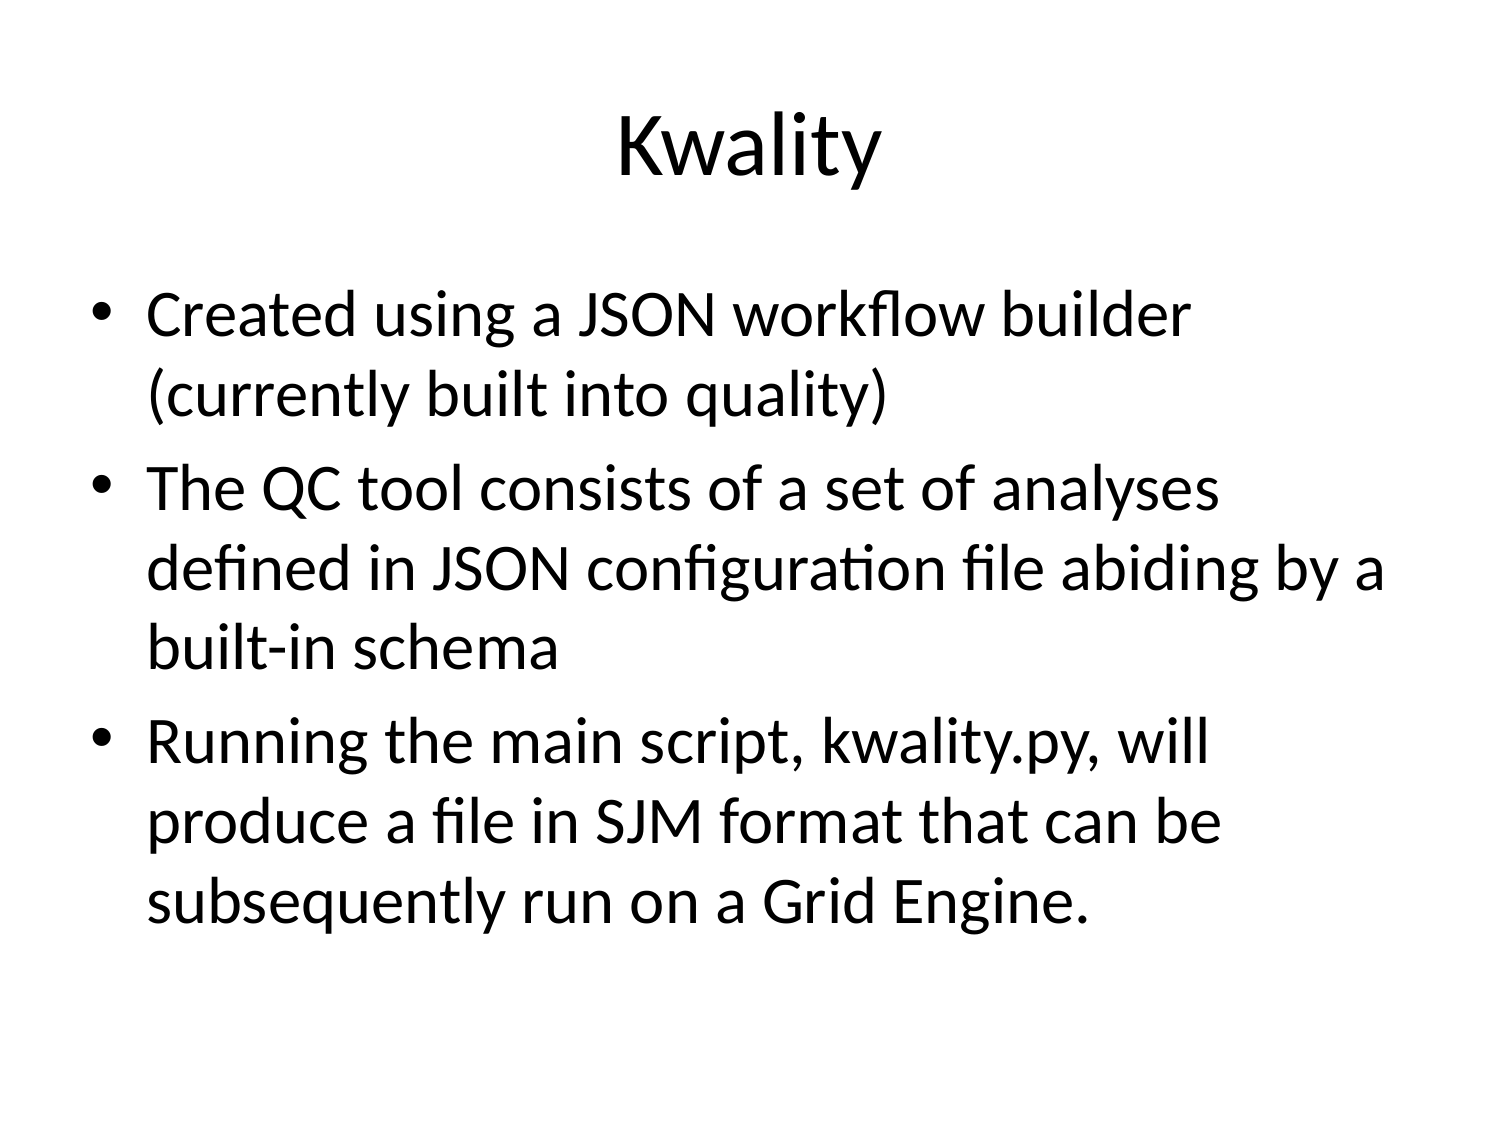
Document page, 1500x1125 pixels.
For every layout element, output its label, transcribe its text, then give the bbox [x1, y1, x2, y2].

title Kwality [75, 45, 1425, 233]
list Created using a JSON workflow builder (currently built into quality) The QC tool consists of a set of analyses defined in JSON configuration file abiding by a built-in schema Running the main script, kwality.py, will produce a file in SJM format that can be subsequently run on a Grid Engine. [75, 262, 1425, 1005]
